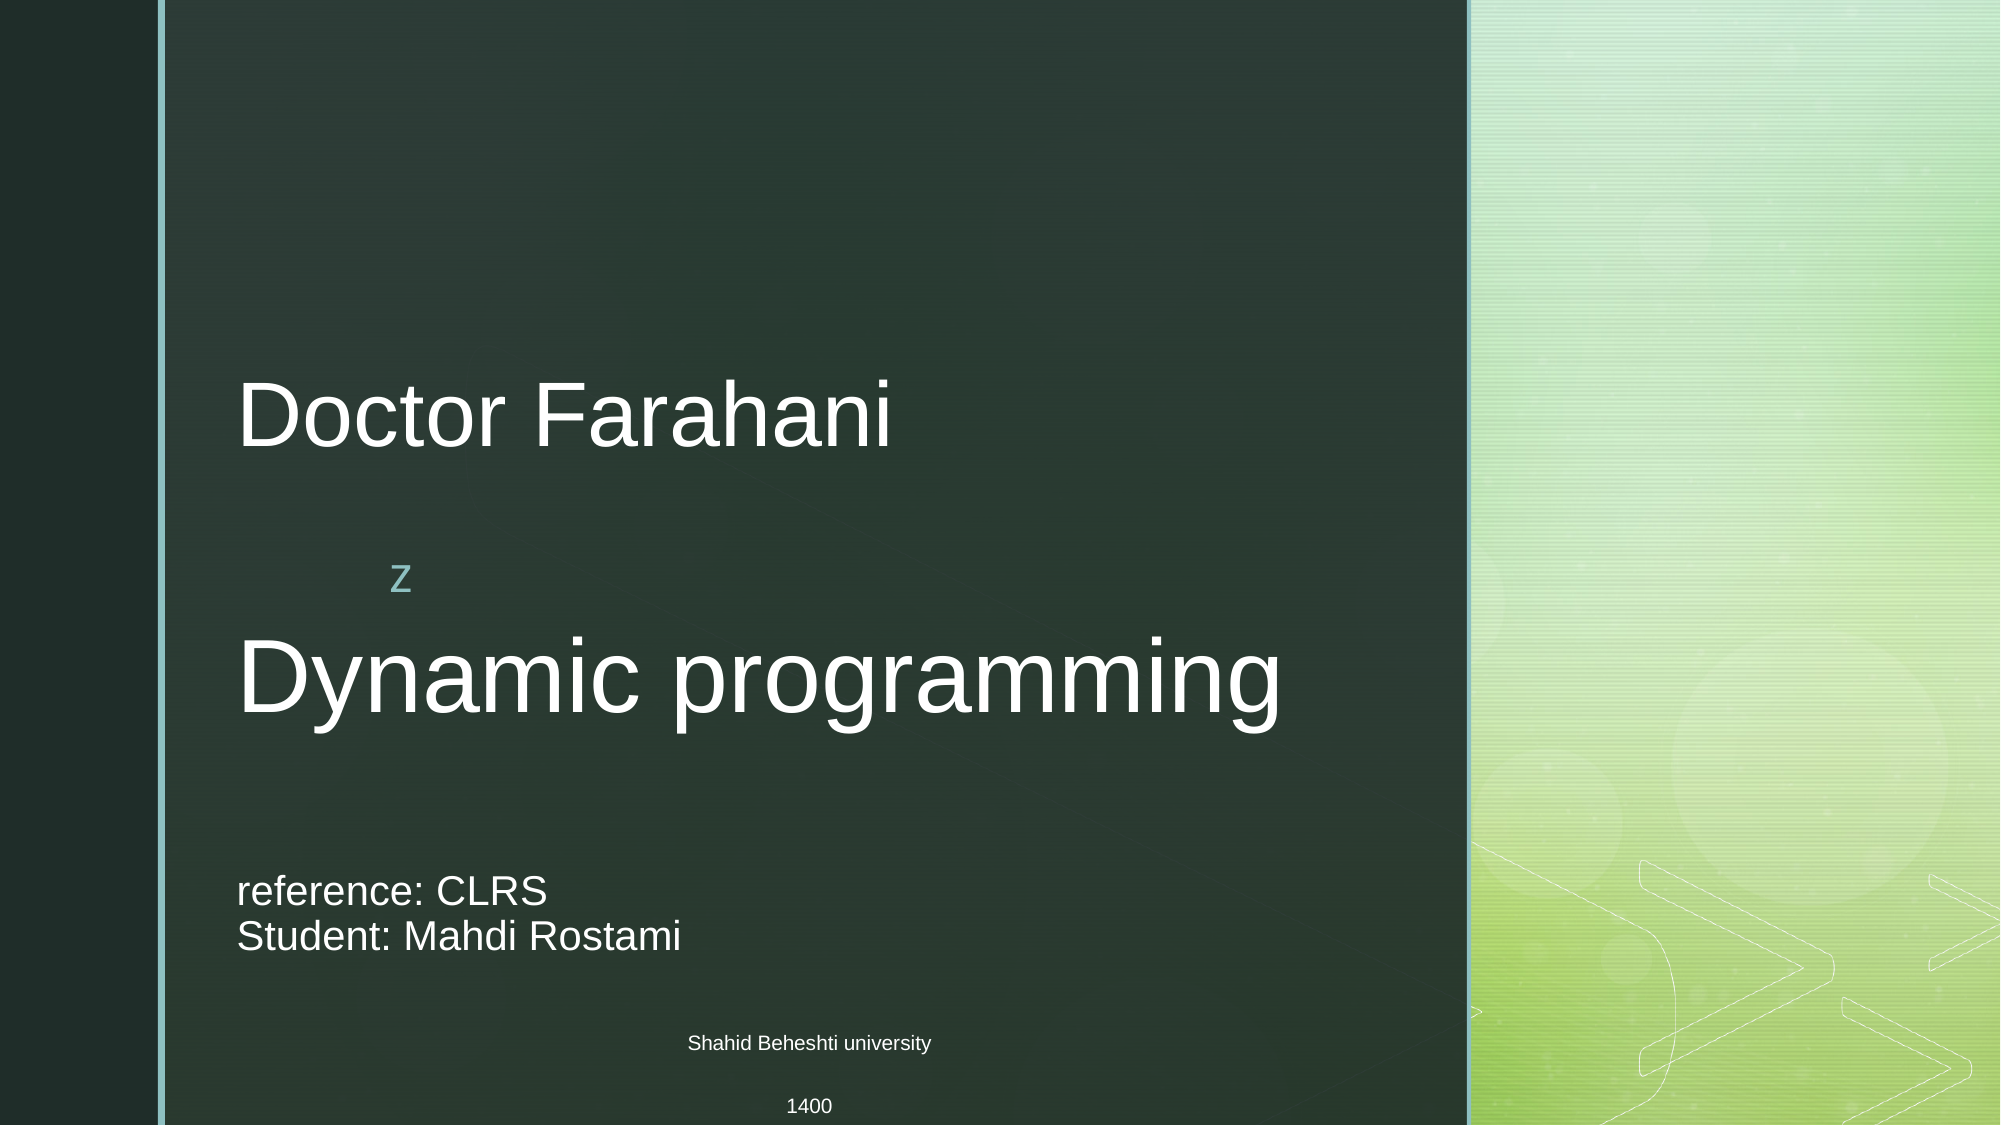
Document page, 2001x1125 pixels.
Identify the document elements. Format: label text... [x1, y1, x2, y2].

picture [1472, 0, 2001, 1125]
title Dynamic programming reference: CLRS Student: Mahdi Rostami [221, 614, 1398, 1041]
text_box Shahid Beheshti university 1400 [369, 1006, 1249, 1125]
subtitle Doctor Farahani [221, 281, 1101, 472]
